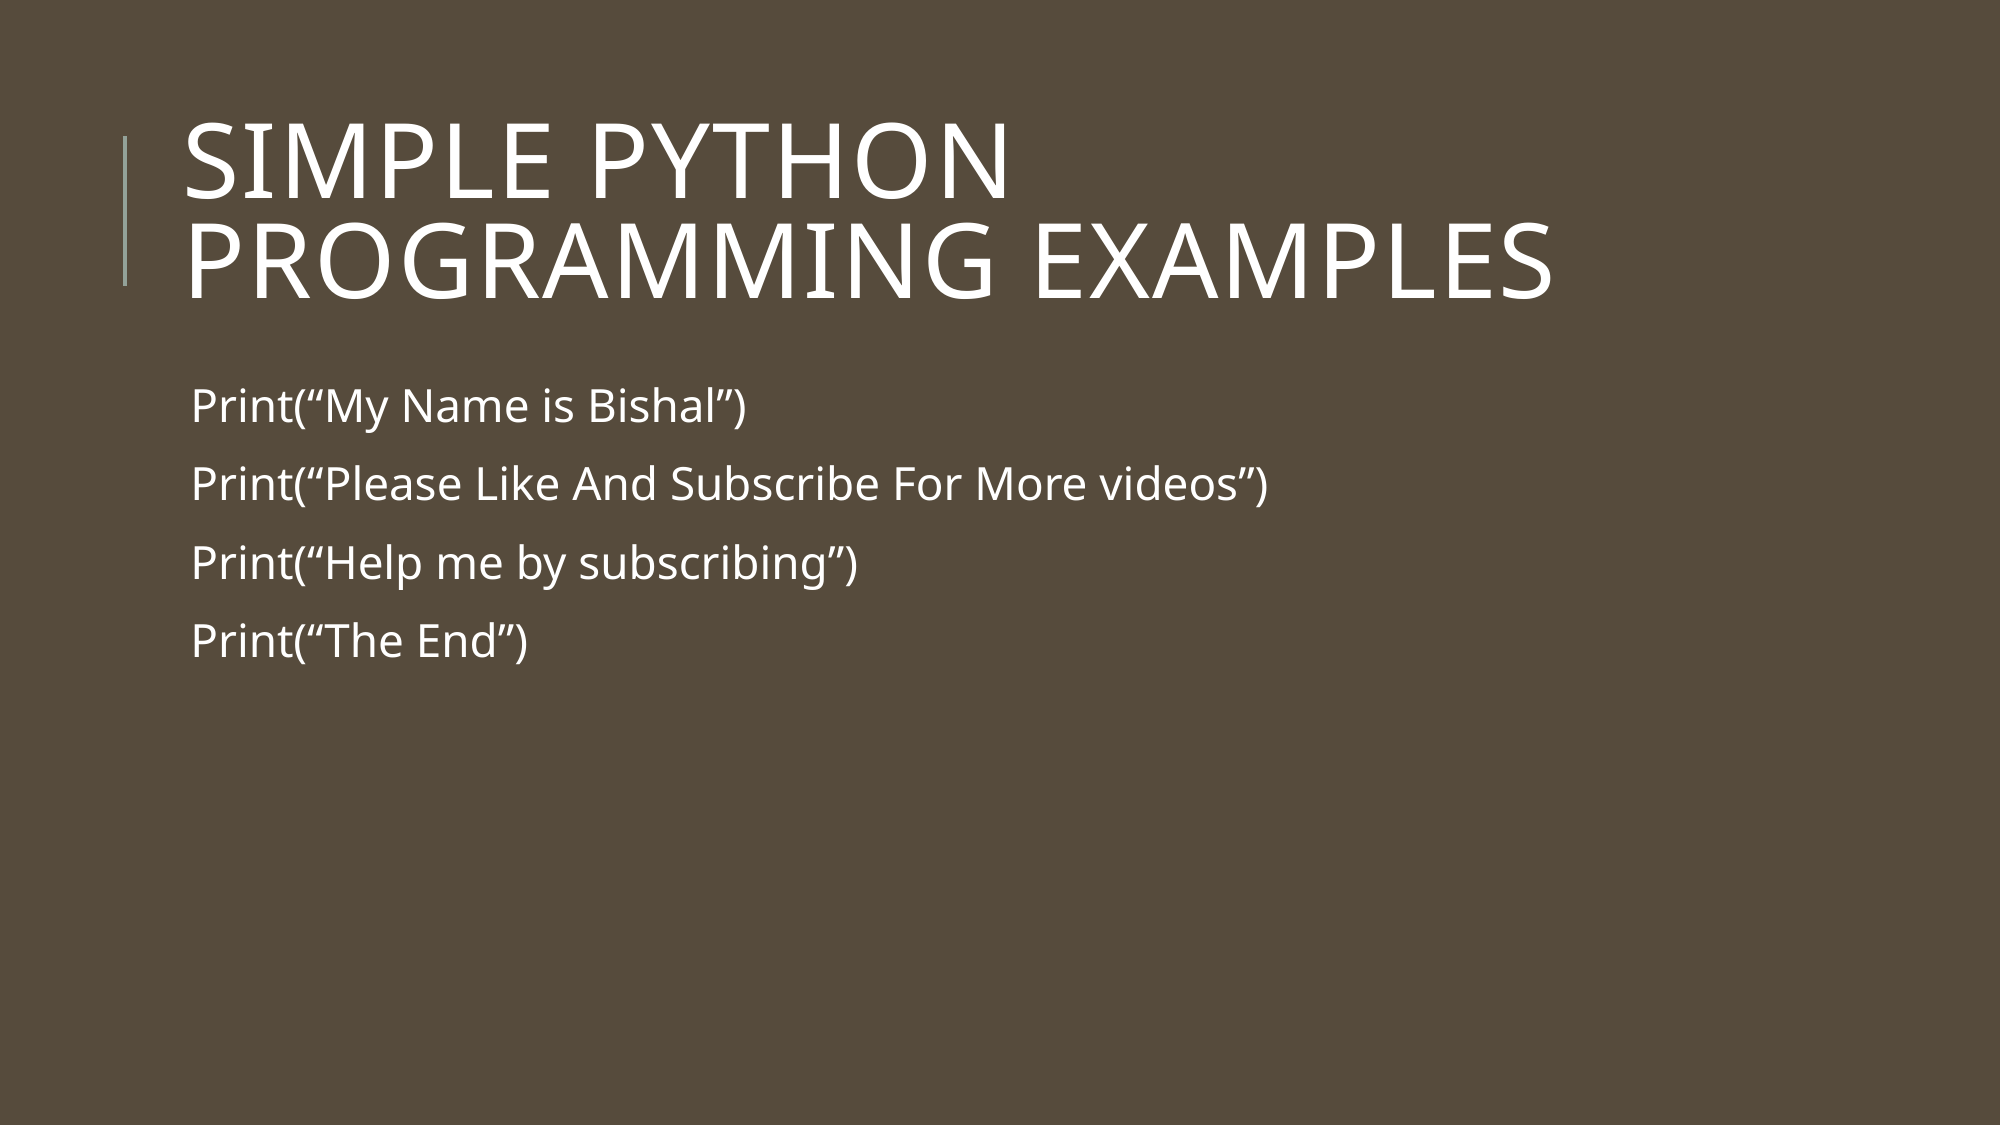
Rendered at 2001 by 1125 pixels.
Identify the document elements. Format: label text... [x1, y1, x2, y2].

title Simple Python Programming Examples [168, 96, 1763, 342]
list Print(“My Name is Bishal”) Print(“Please Like And Subscribe For More videos”) Print(“Help me by subscribing”) Print(“The End”) [168, 375, 1763, 1035]
